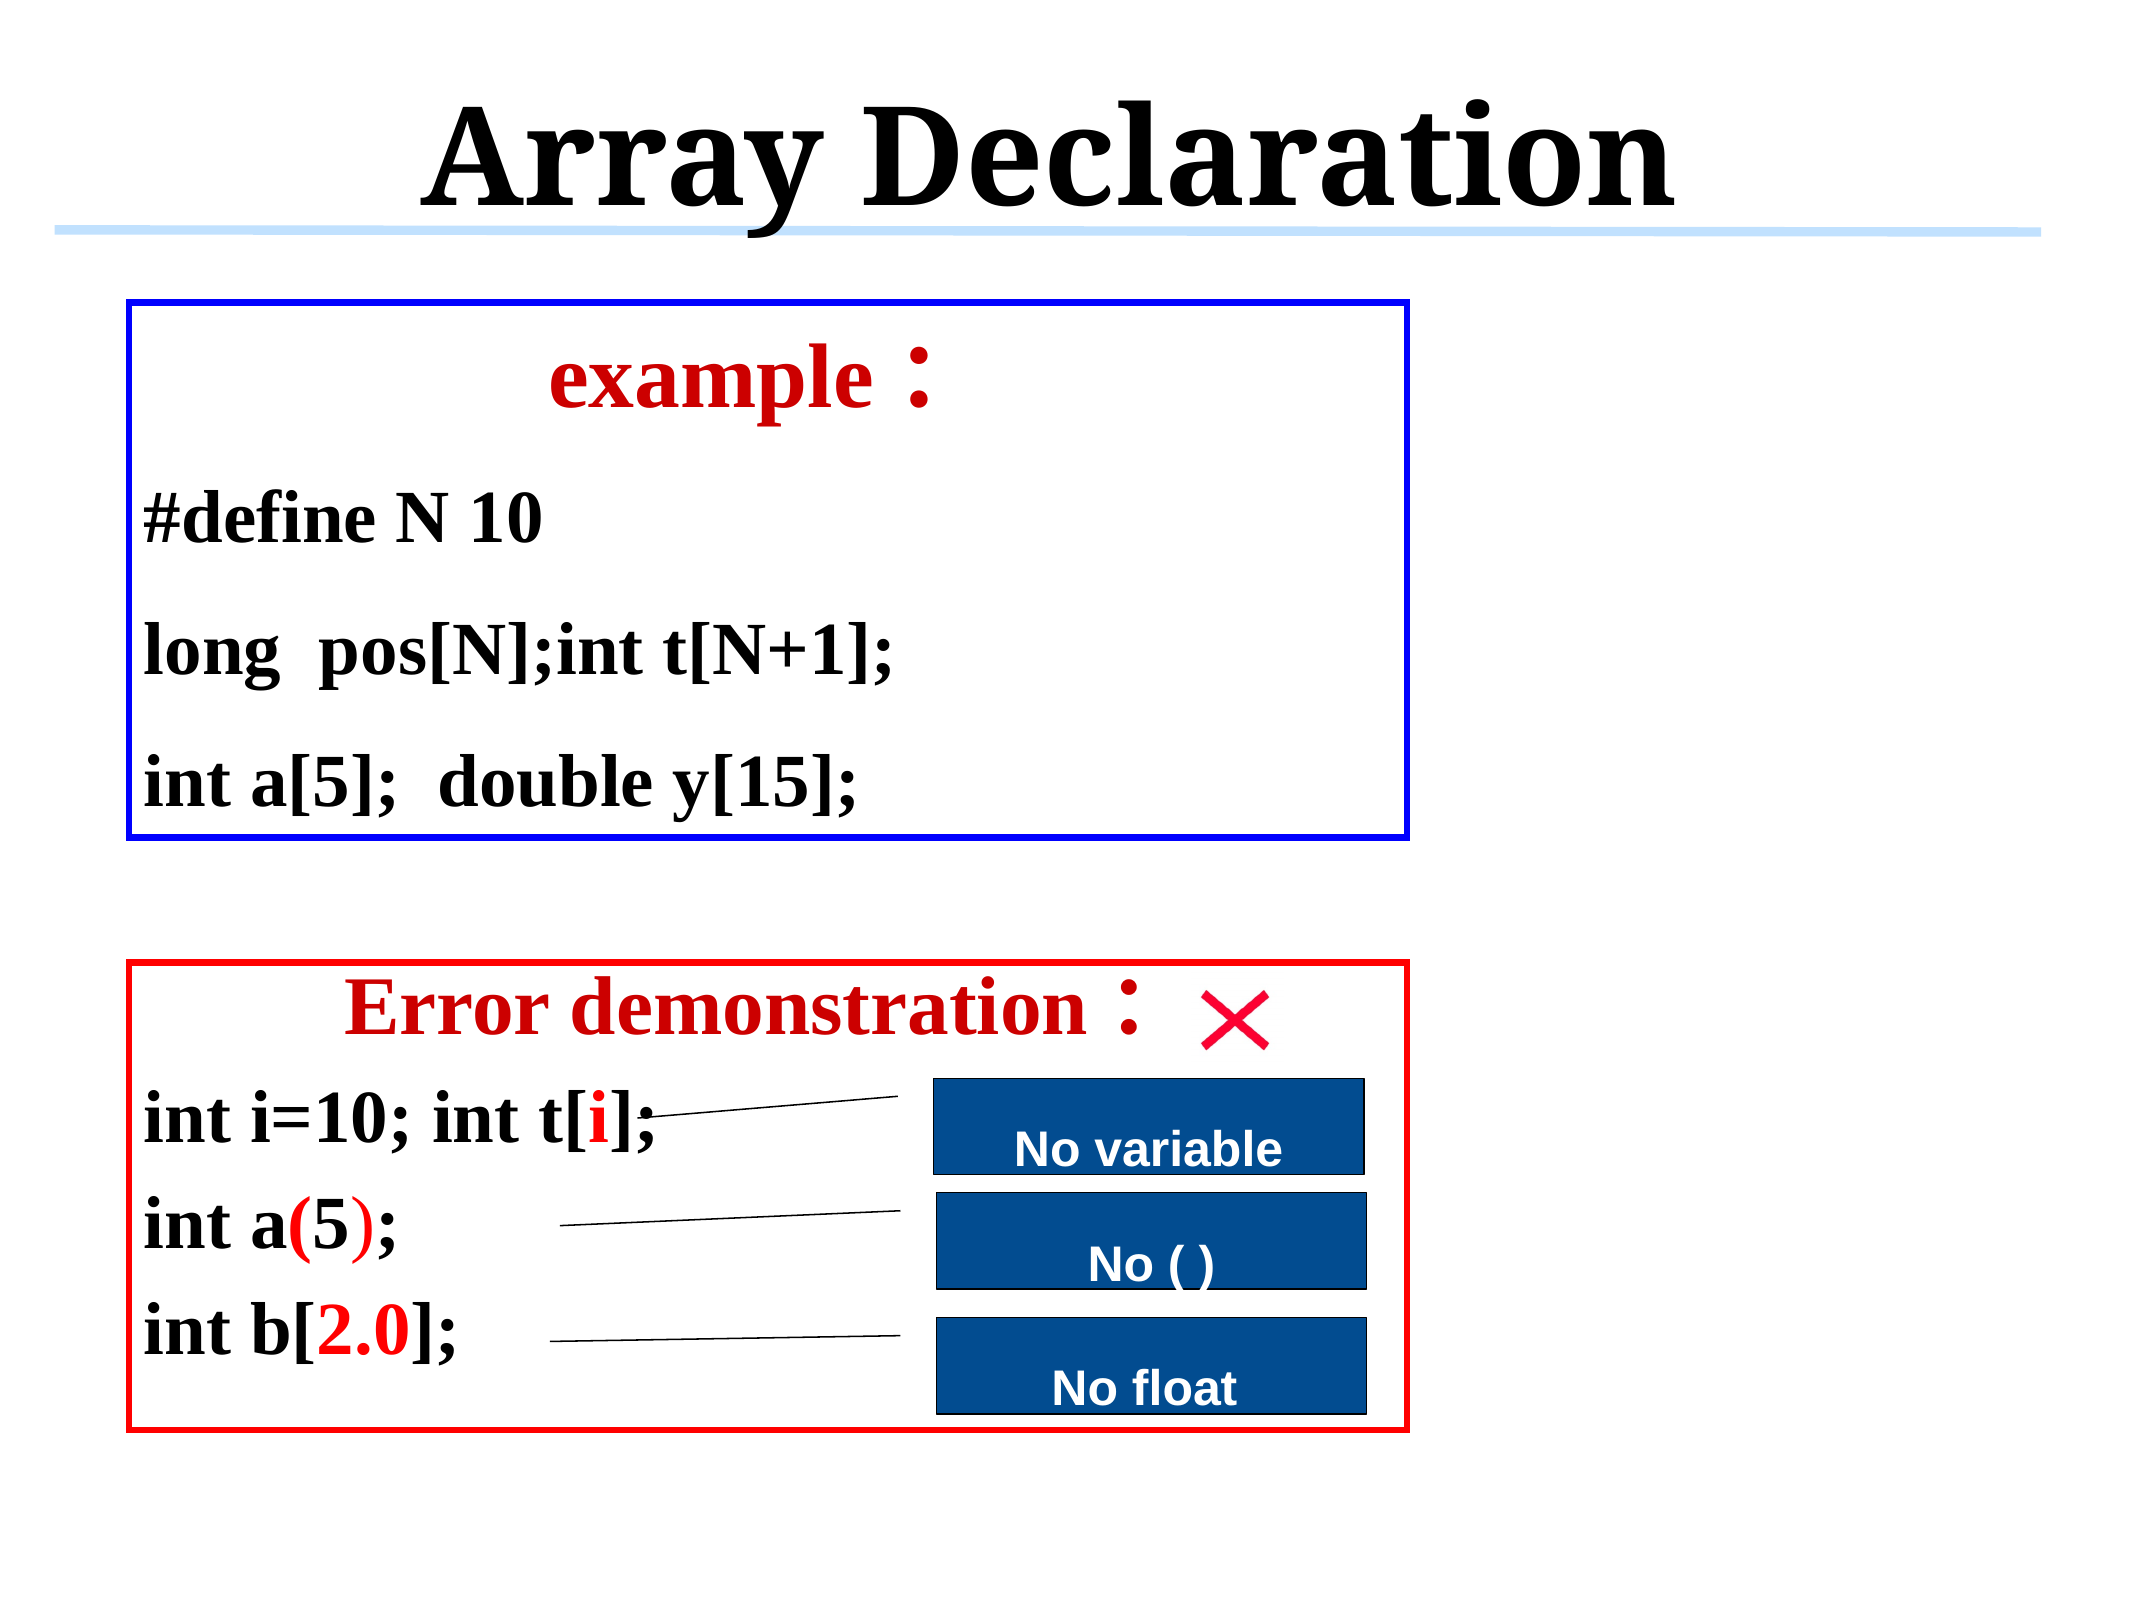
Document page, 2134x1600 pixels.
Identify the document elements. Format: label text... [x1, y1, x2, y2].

text_box example： #define N 10 long pos[N];int t[N+1]; int a[5]; double y[15]; [129, 302, 1408, 838]
text_box Error demonstration： int i=10; int t[i]; int a(5); int b[2.0]; [129, 962, 1408, 1431]
text_box No variable [933, 1078, 1364, 1175]
text_box No ( ) [936, 1192, 1367, 1290]
text_box No float [936, 1317, 1367, 1415]
picture [1191, 968, 1284, 1066]
title Array Declaration [1, 7, 2134, 259]
